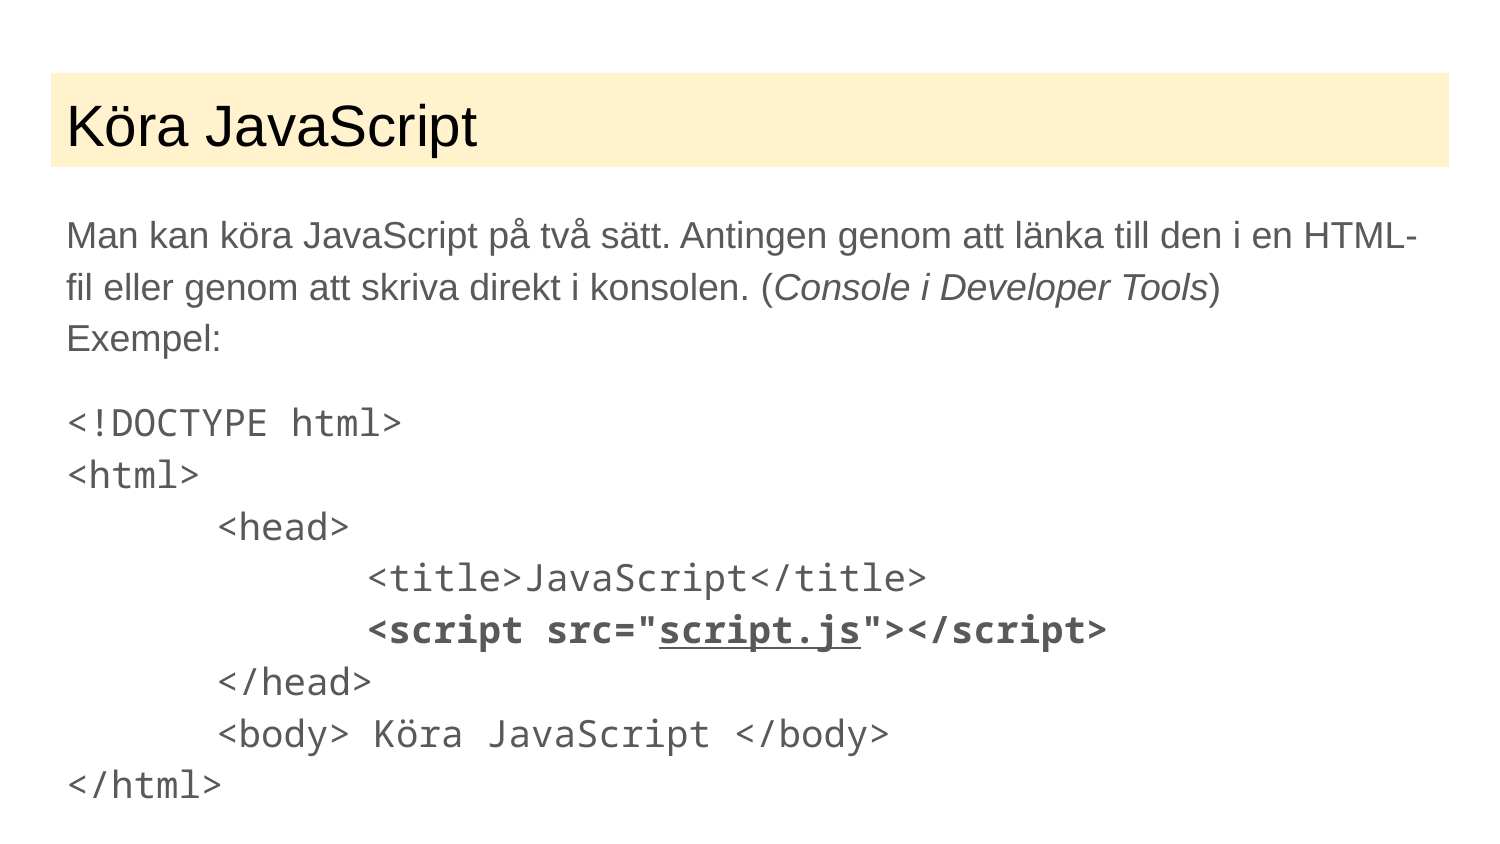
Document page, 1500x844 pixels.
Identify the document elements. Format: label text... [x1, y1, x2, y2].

list Man kan köra JavaScript på två sätt. Antingen genom att länka till den i en HTML-fil eller genom att skriva direkt i konsolen. (Console i Developer Tools) Exempel: <!DOCTYPE html> <html> <head> <title>JavaScript</title> <script src="script.js"></script> </head> <body> Köra JavaScript </body> </html> [51, 189, 1449, 844]
title Köra JavaScript [51, 72, 1449, 167]
